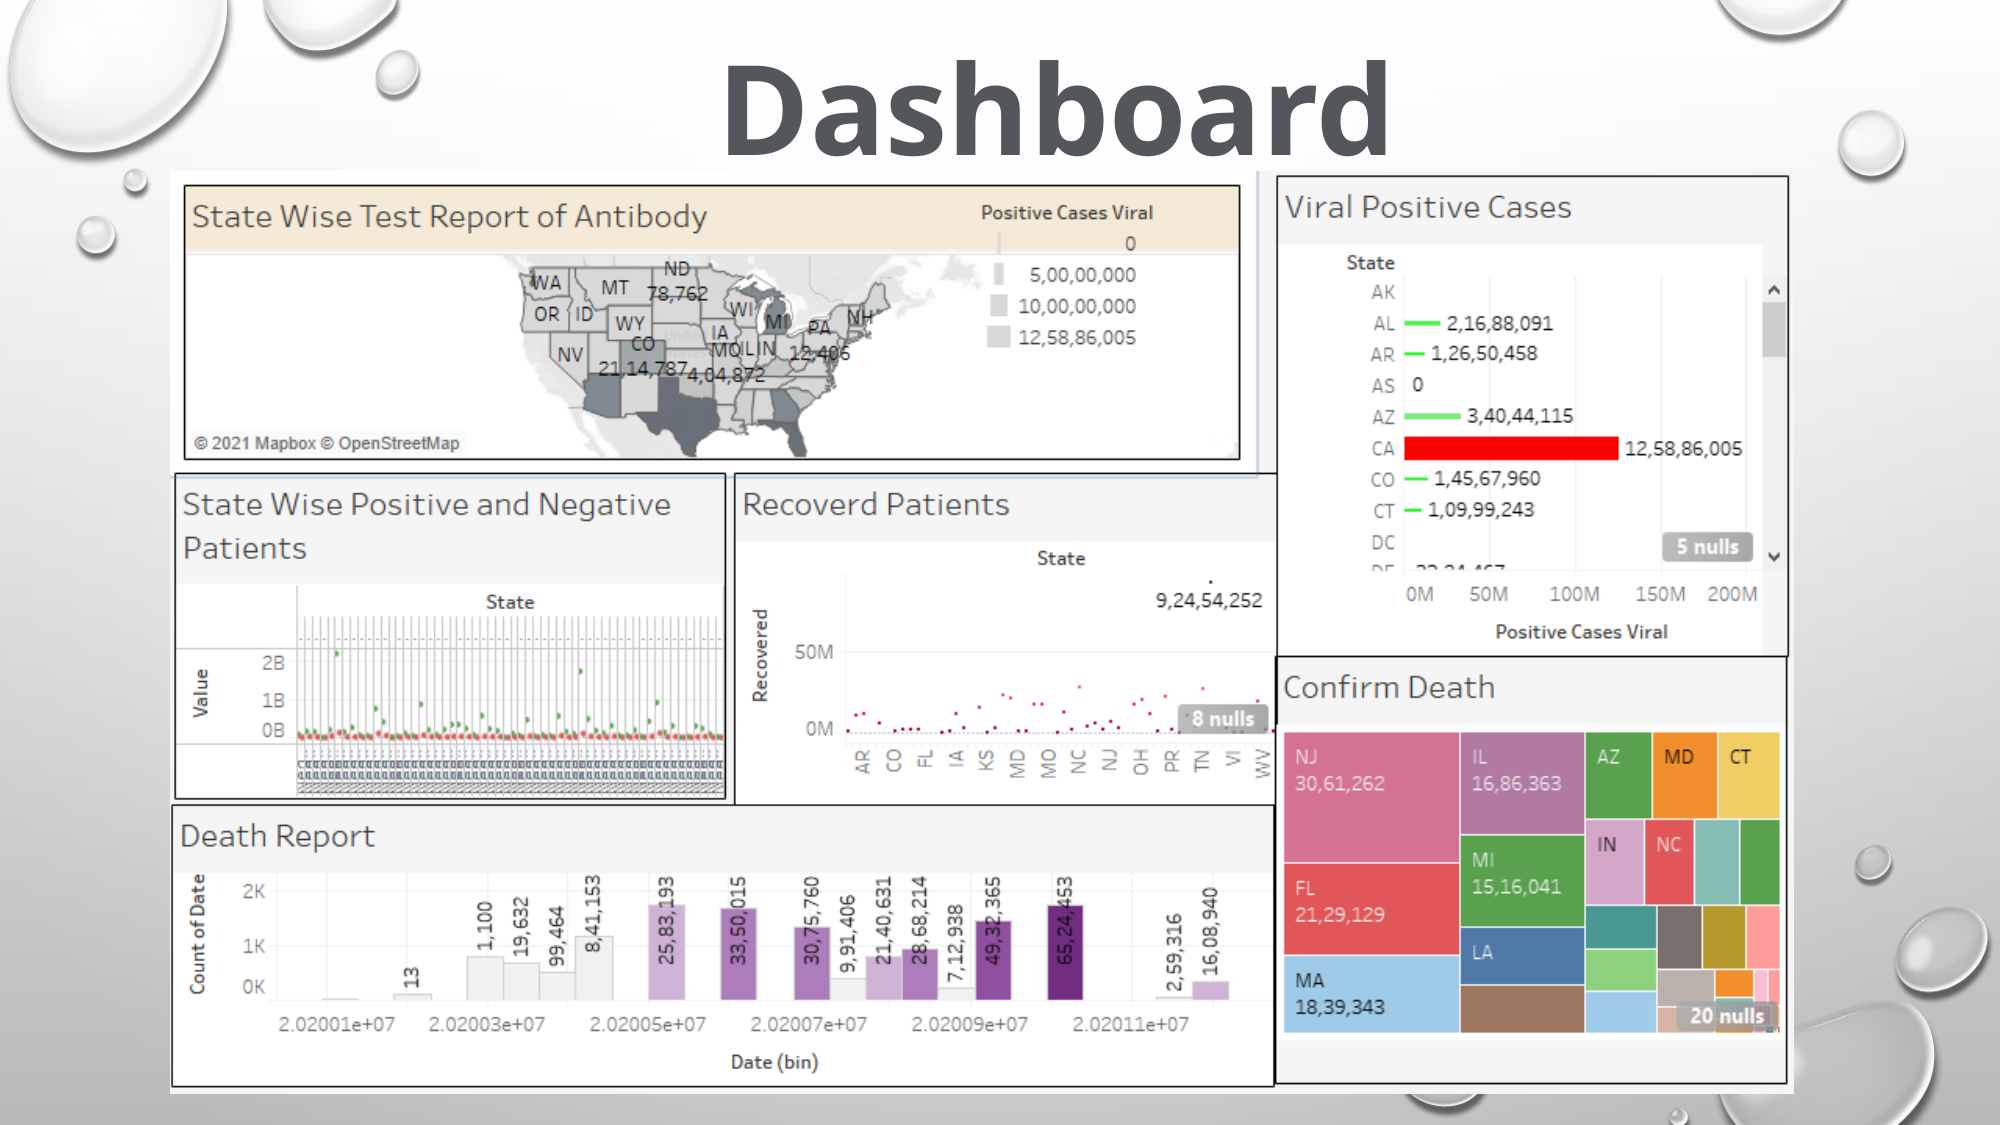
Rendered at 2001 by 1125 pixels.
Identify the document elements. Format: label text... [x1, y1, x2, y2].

text_box Dashboard [703, 22, 1411, 170]
picture [0, 0, 2000, 1125]
